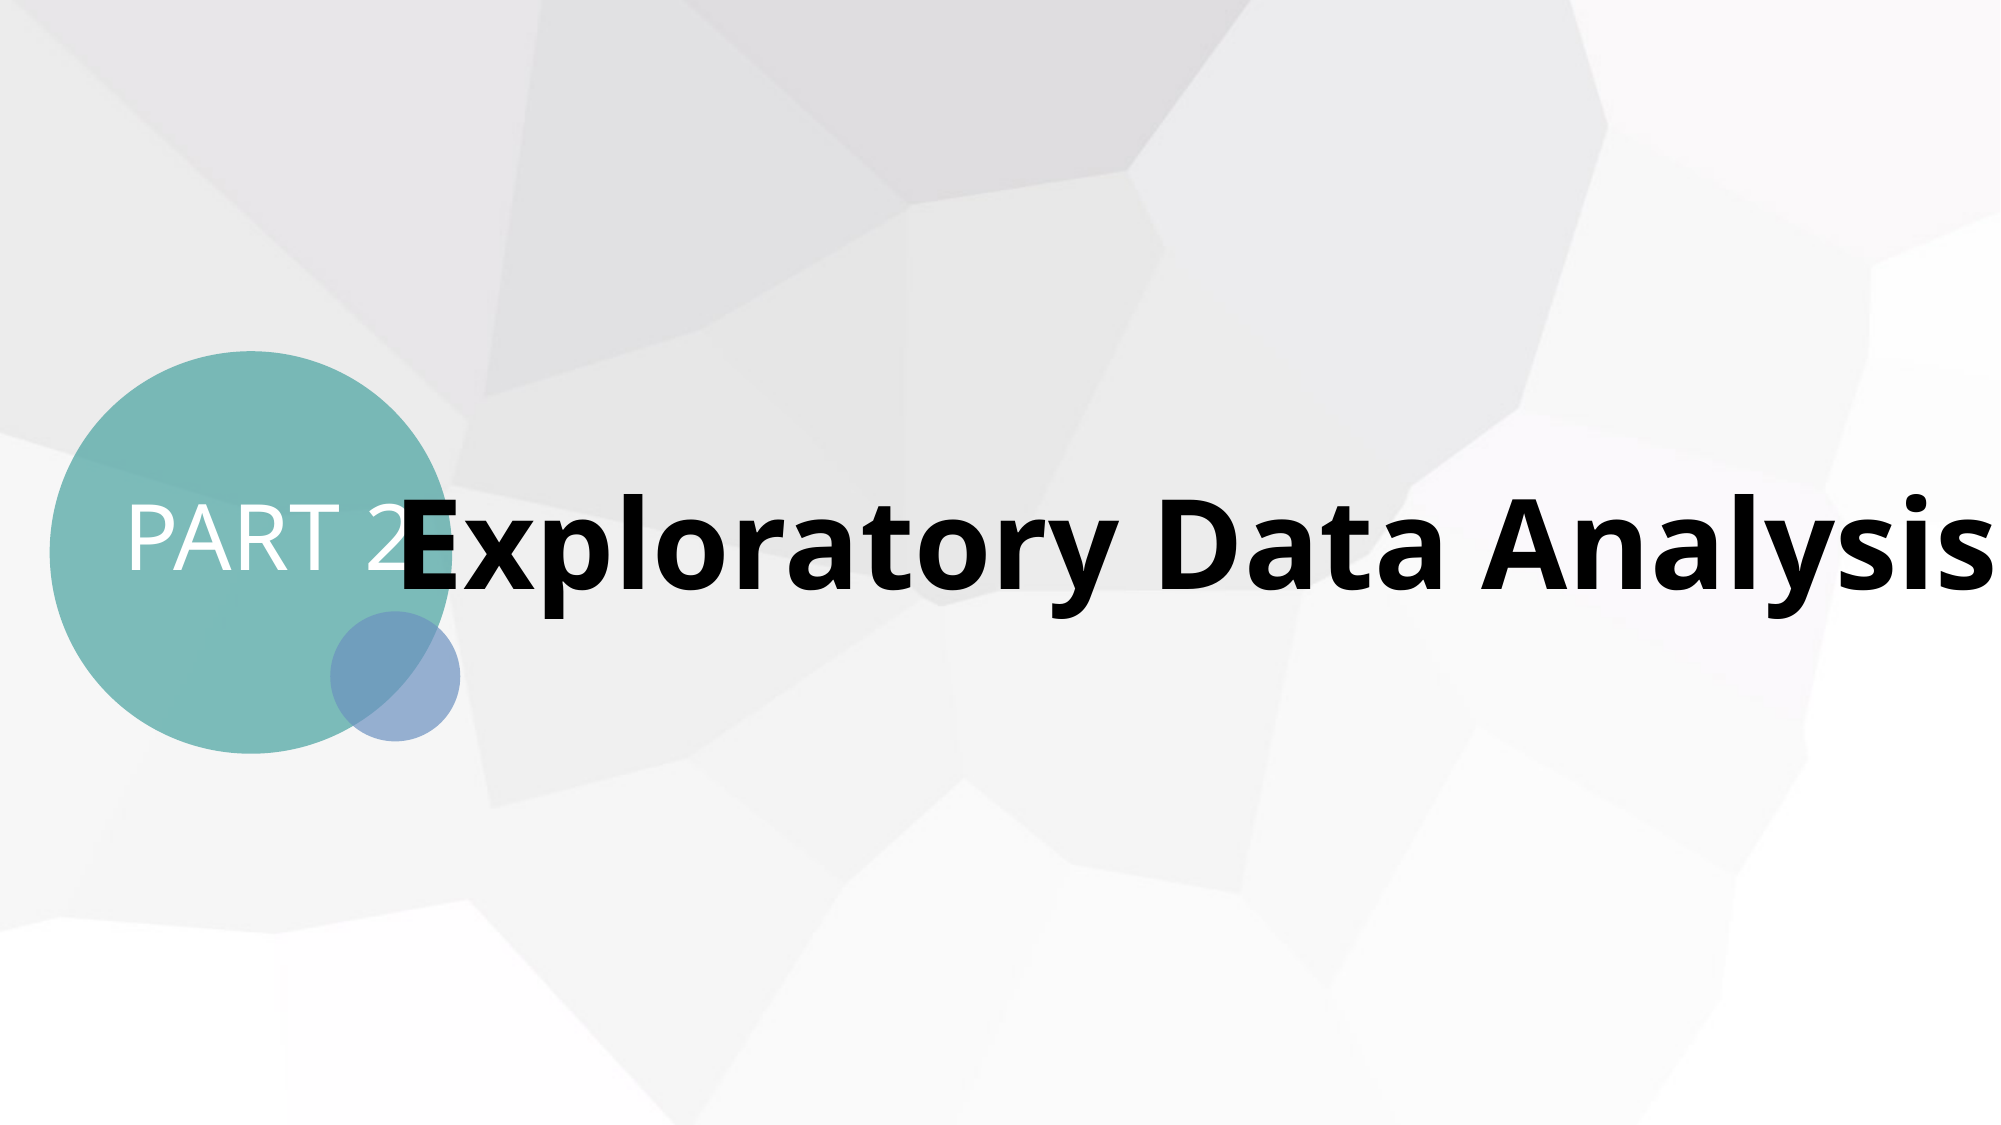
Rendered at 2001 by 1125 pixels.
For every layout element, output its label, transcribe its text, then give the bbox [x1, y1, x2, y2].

picture [0, 0, 2001, 1125]
text_box Exploratory Data Analysis [378, 457, 2000, 622]
text_box [56, 610, 378, 755]
text_box [329, 612, 462, 743]
text_box [66, 350, 430, 470]
text_box PART 2 [0, 470, 378, 610]
